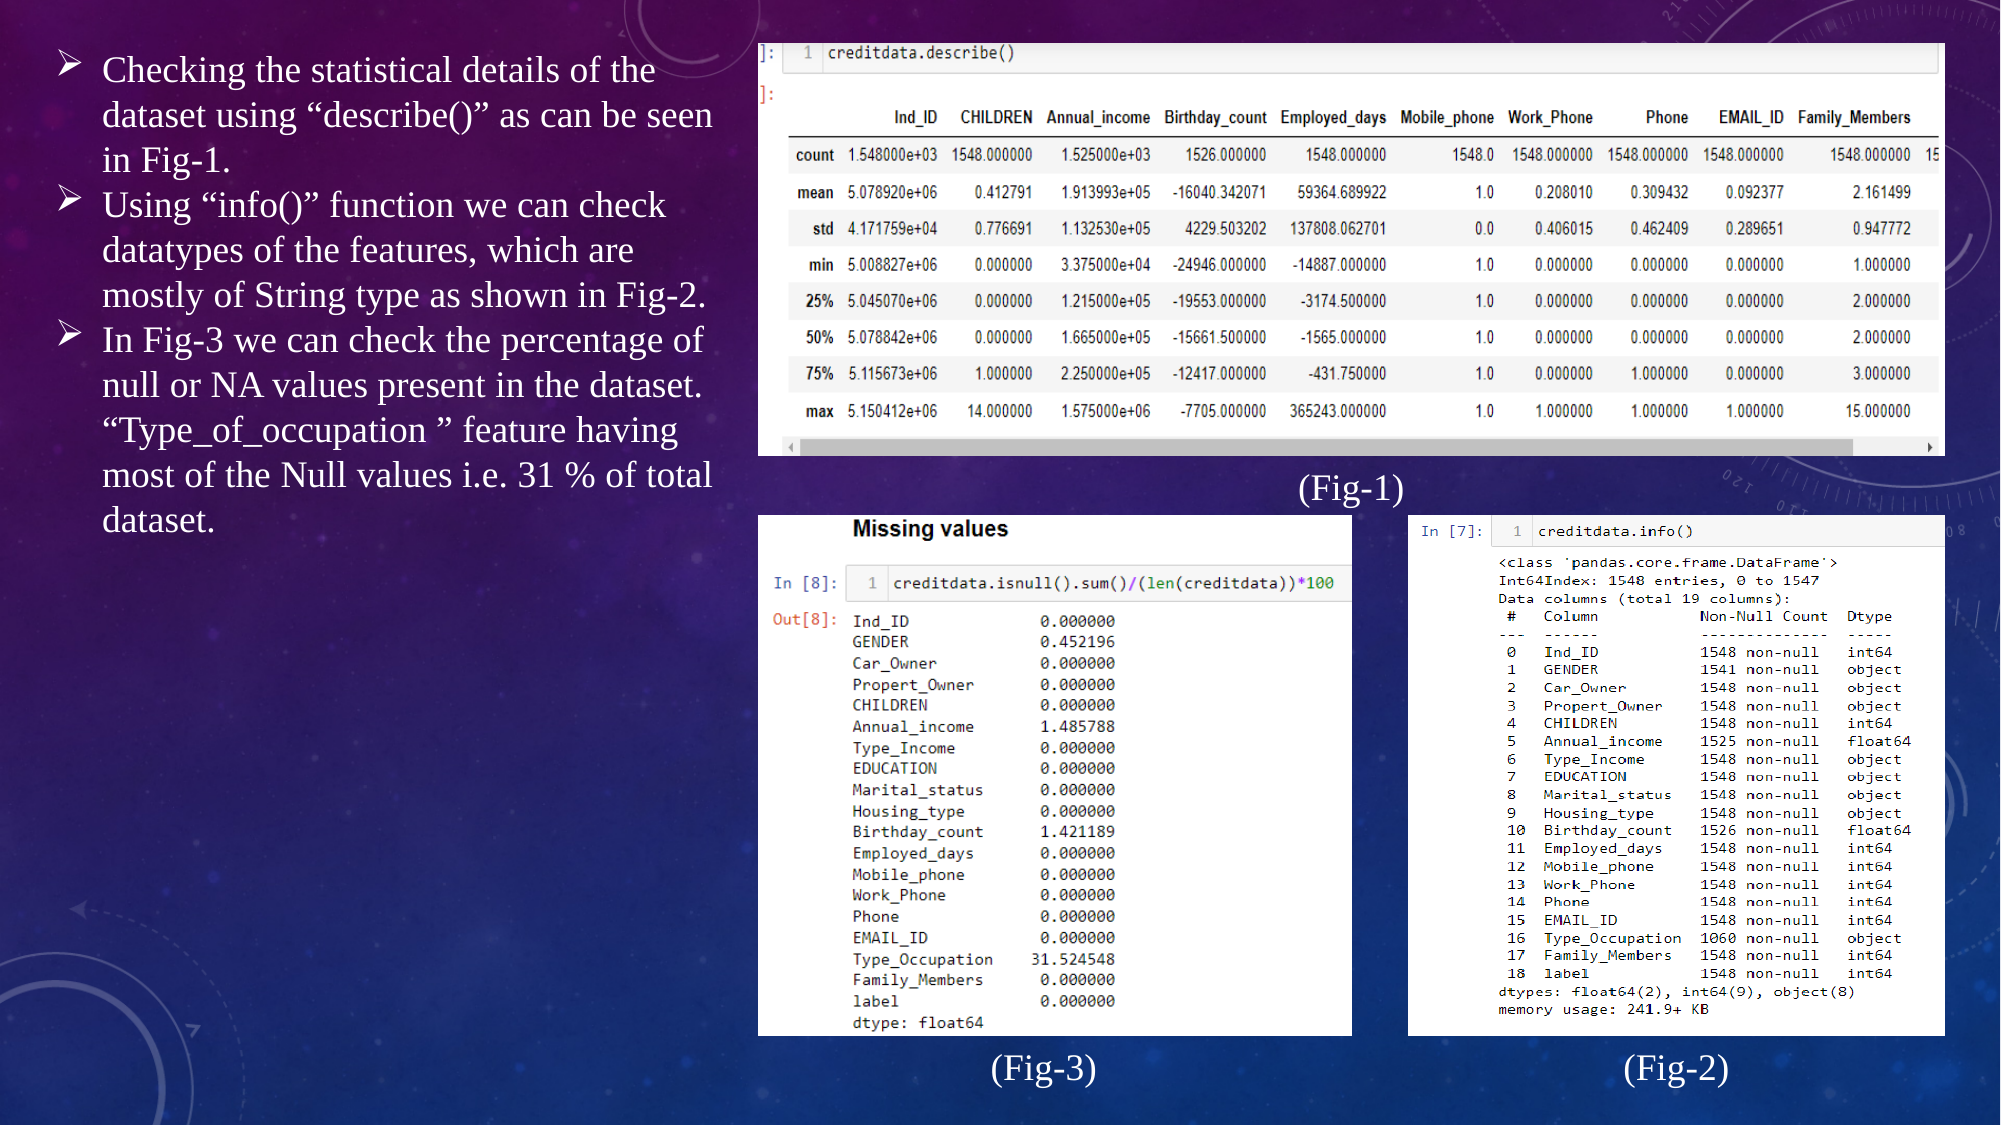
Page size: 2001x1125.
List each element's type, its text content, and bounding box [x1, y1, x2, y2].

text_box (Fig-2) [1608, 1047, 1745, 1096]
picture [0, 0, 2001, 1125]
text_box Checking the statistical details of the dataset using “describe()” as can be seen in Fig-1. Using “info()” function we can check datatypes of the features, which are mostly of String type as shown in Fig-2. In Fig-3 we can check the percentage of null or NA values present in the dataset. “Type_of_occupation ” feature having most of the Null values i.e. 31 % of total dataset. [40, 37, 731, 547]
text_box (Fig-1) [1283, 468, 1420, 515]
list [757, 42, 1945, 456]
text_box (Fig-3) [975, 1047, 1112, 1096]
